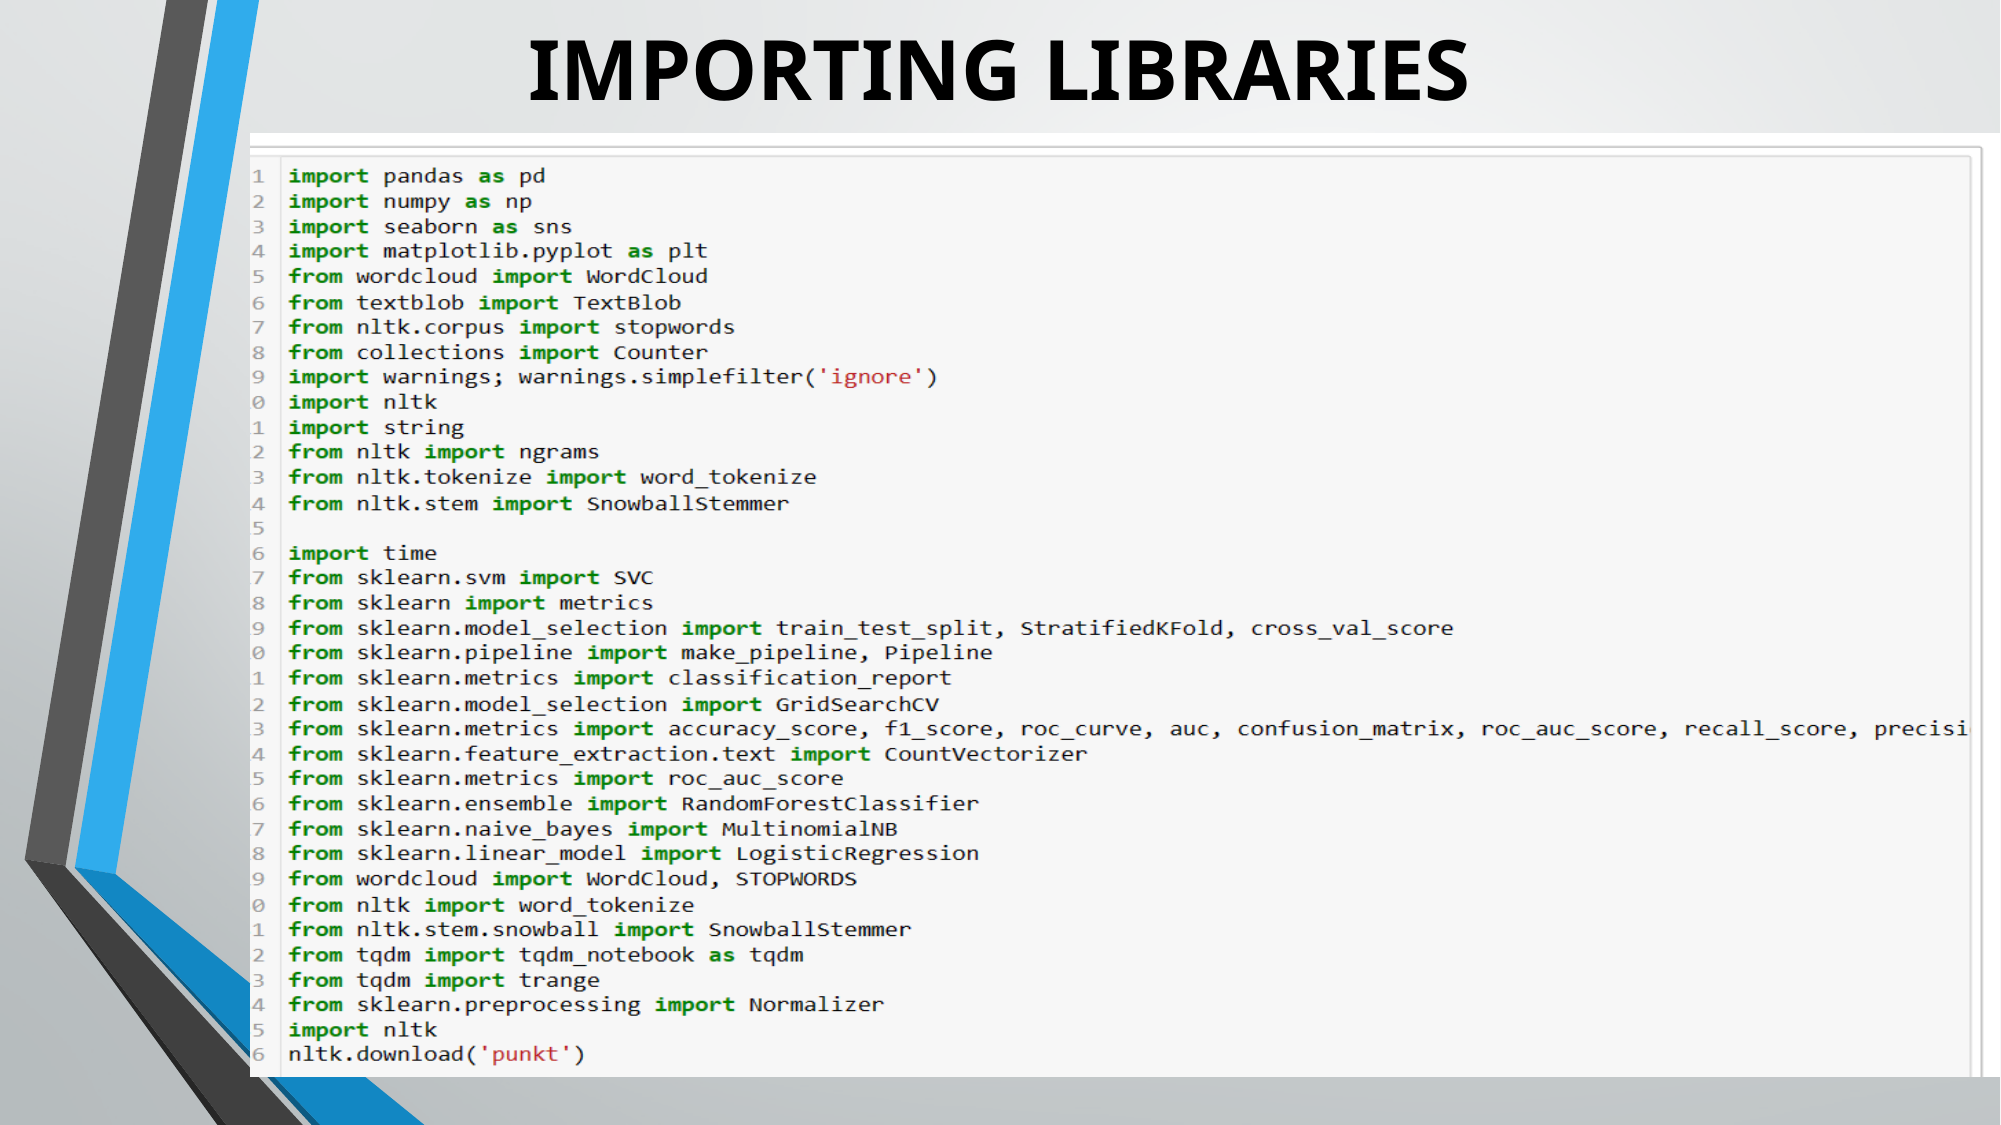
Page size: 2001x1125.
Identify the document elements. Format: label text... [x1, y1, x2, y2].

picture [250, 133, 2000, 1077]
title IMPORTING LIBRARIES [178, 0, 1822, 134]
